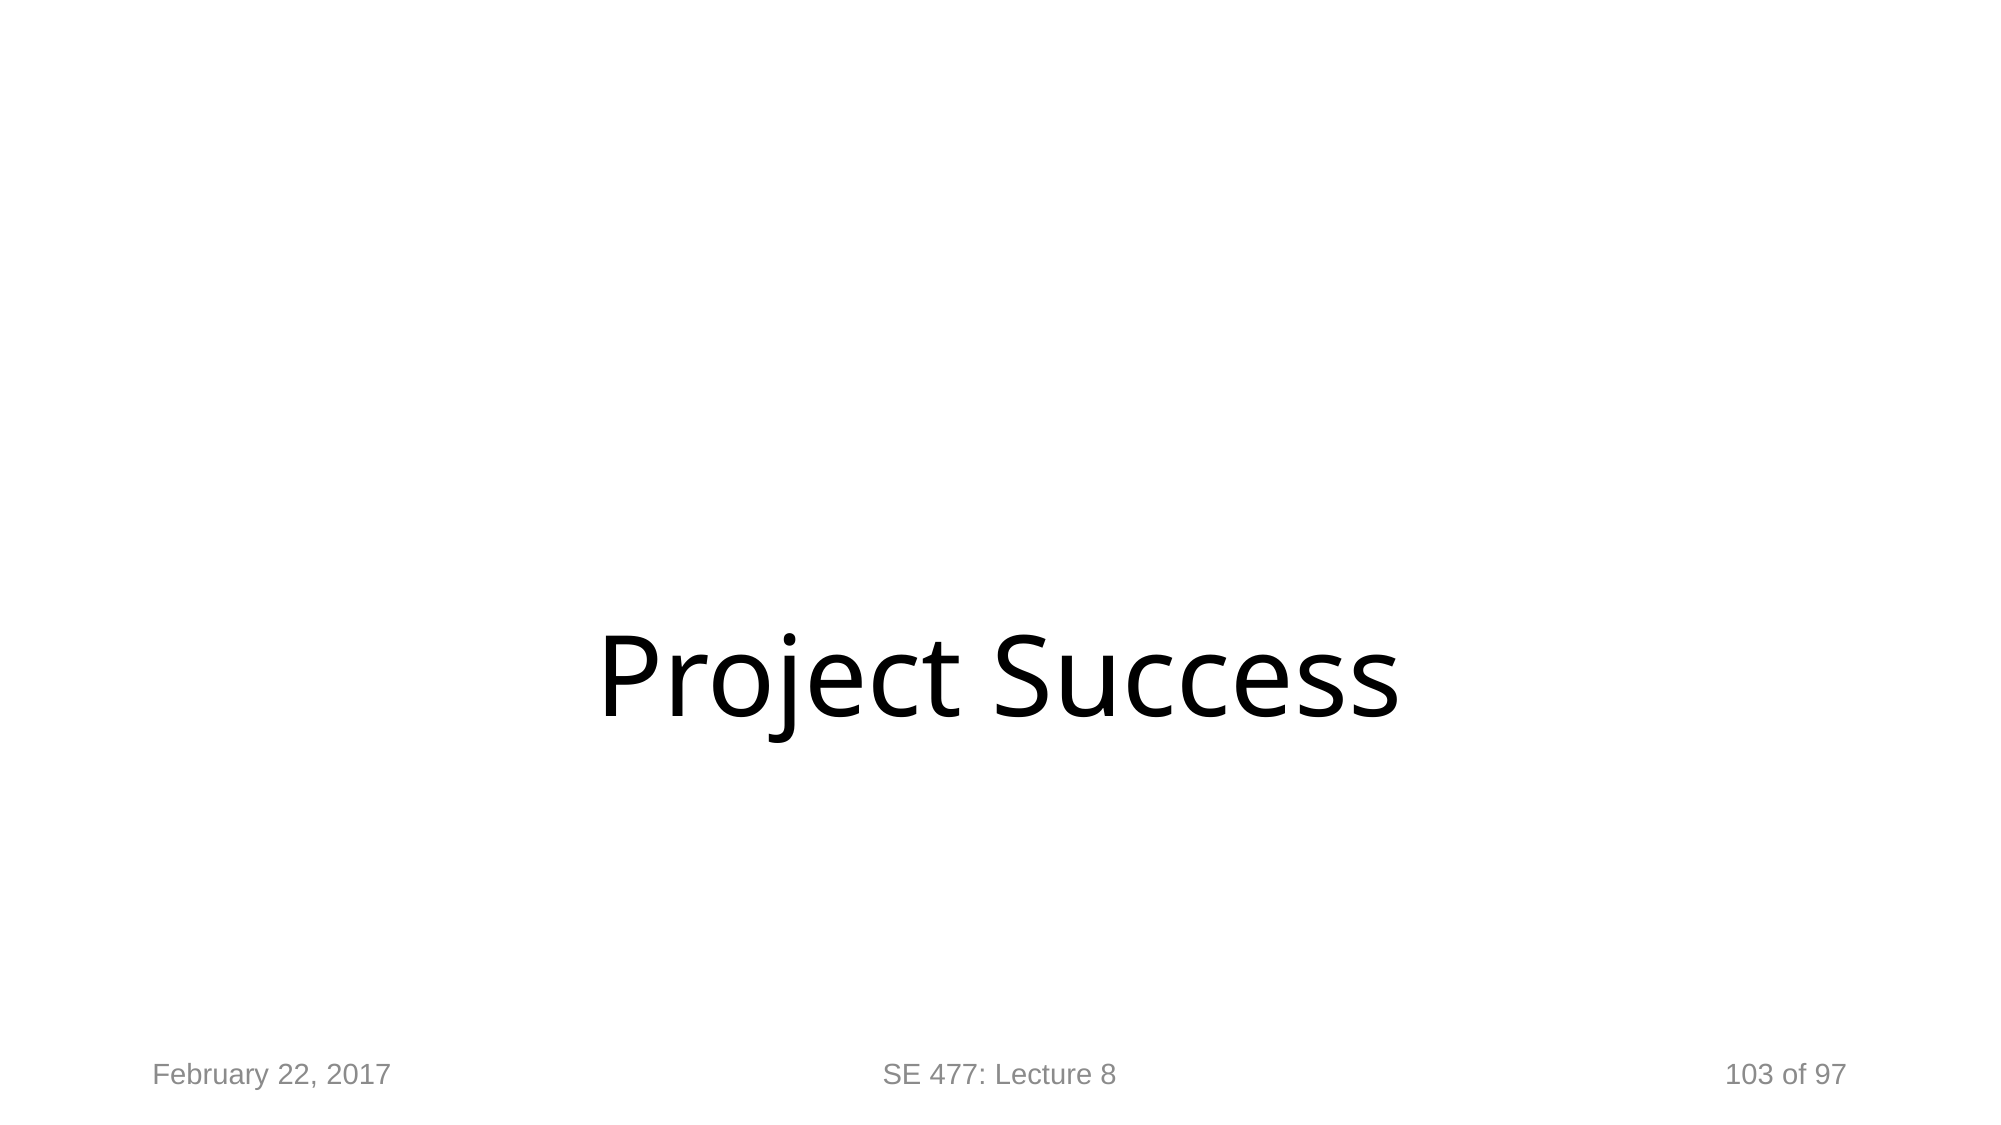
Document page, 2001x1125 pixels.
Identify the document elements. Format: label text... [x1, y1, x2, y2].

footer SE 477: Lecture 8 [662, 1042, 1338, 1103]
title Project Success [136, 280, 1862, 749]
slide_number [137, 1042, 588, 1103]
slide_number 103 of 97 [1412, 1042, 1863, 1103]
